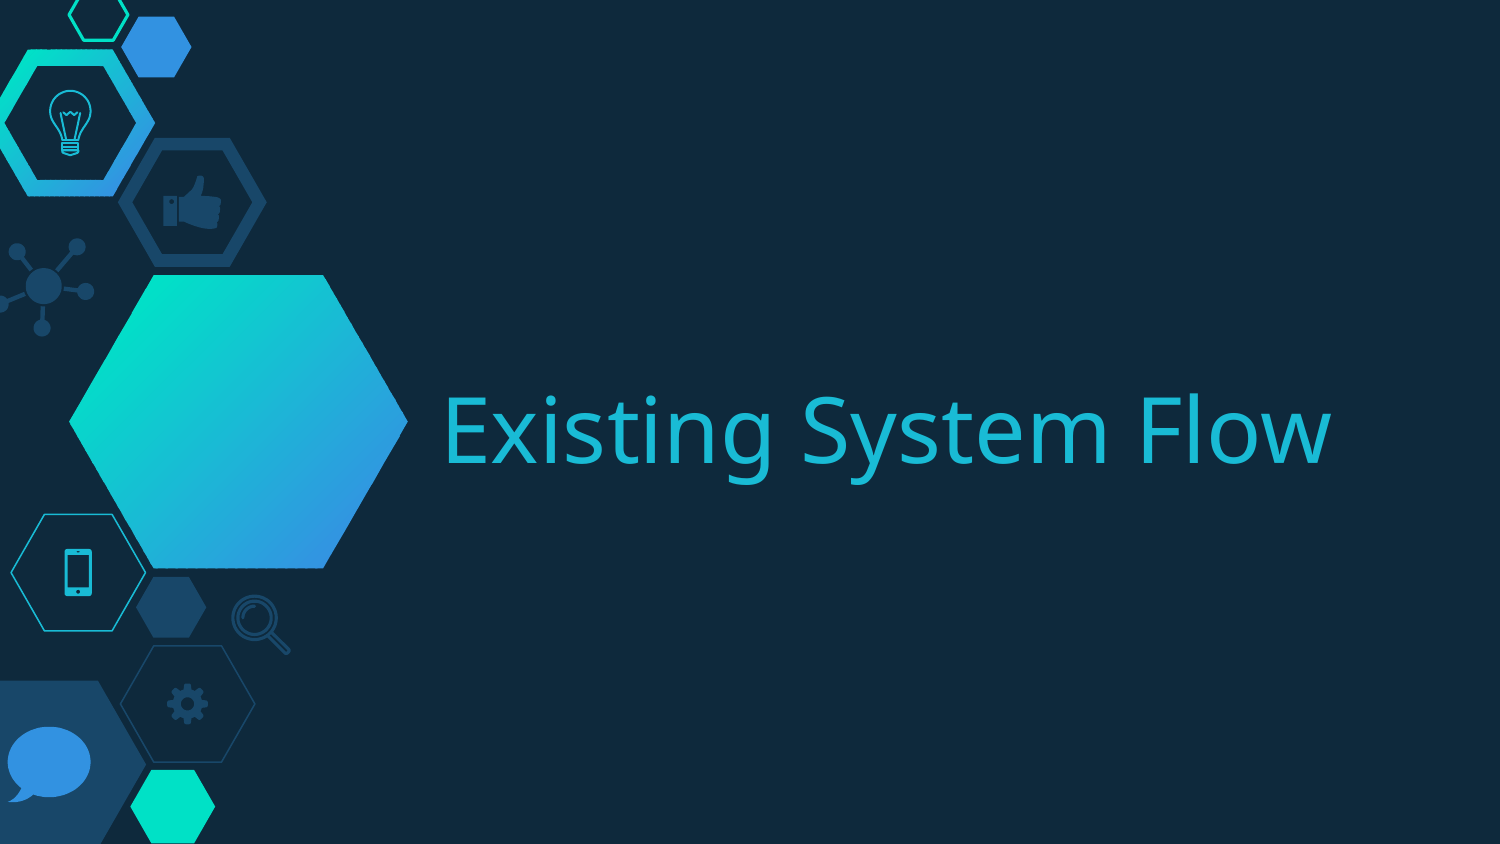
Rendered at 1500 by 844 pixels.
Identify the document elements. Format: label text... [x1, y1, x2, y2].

title Existing System Flow [425, 334, 1450, 497]
